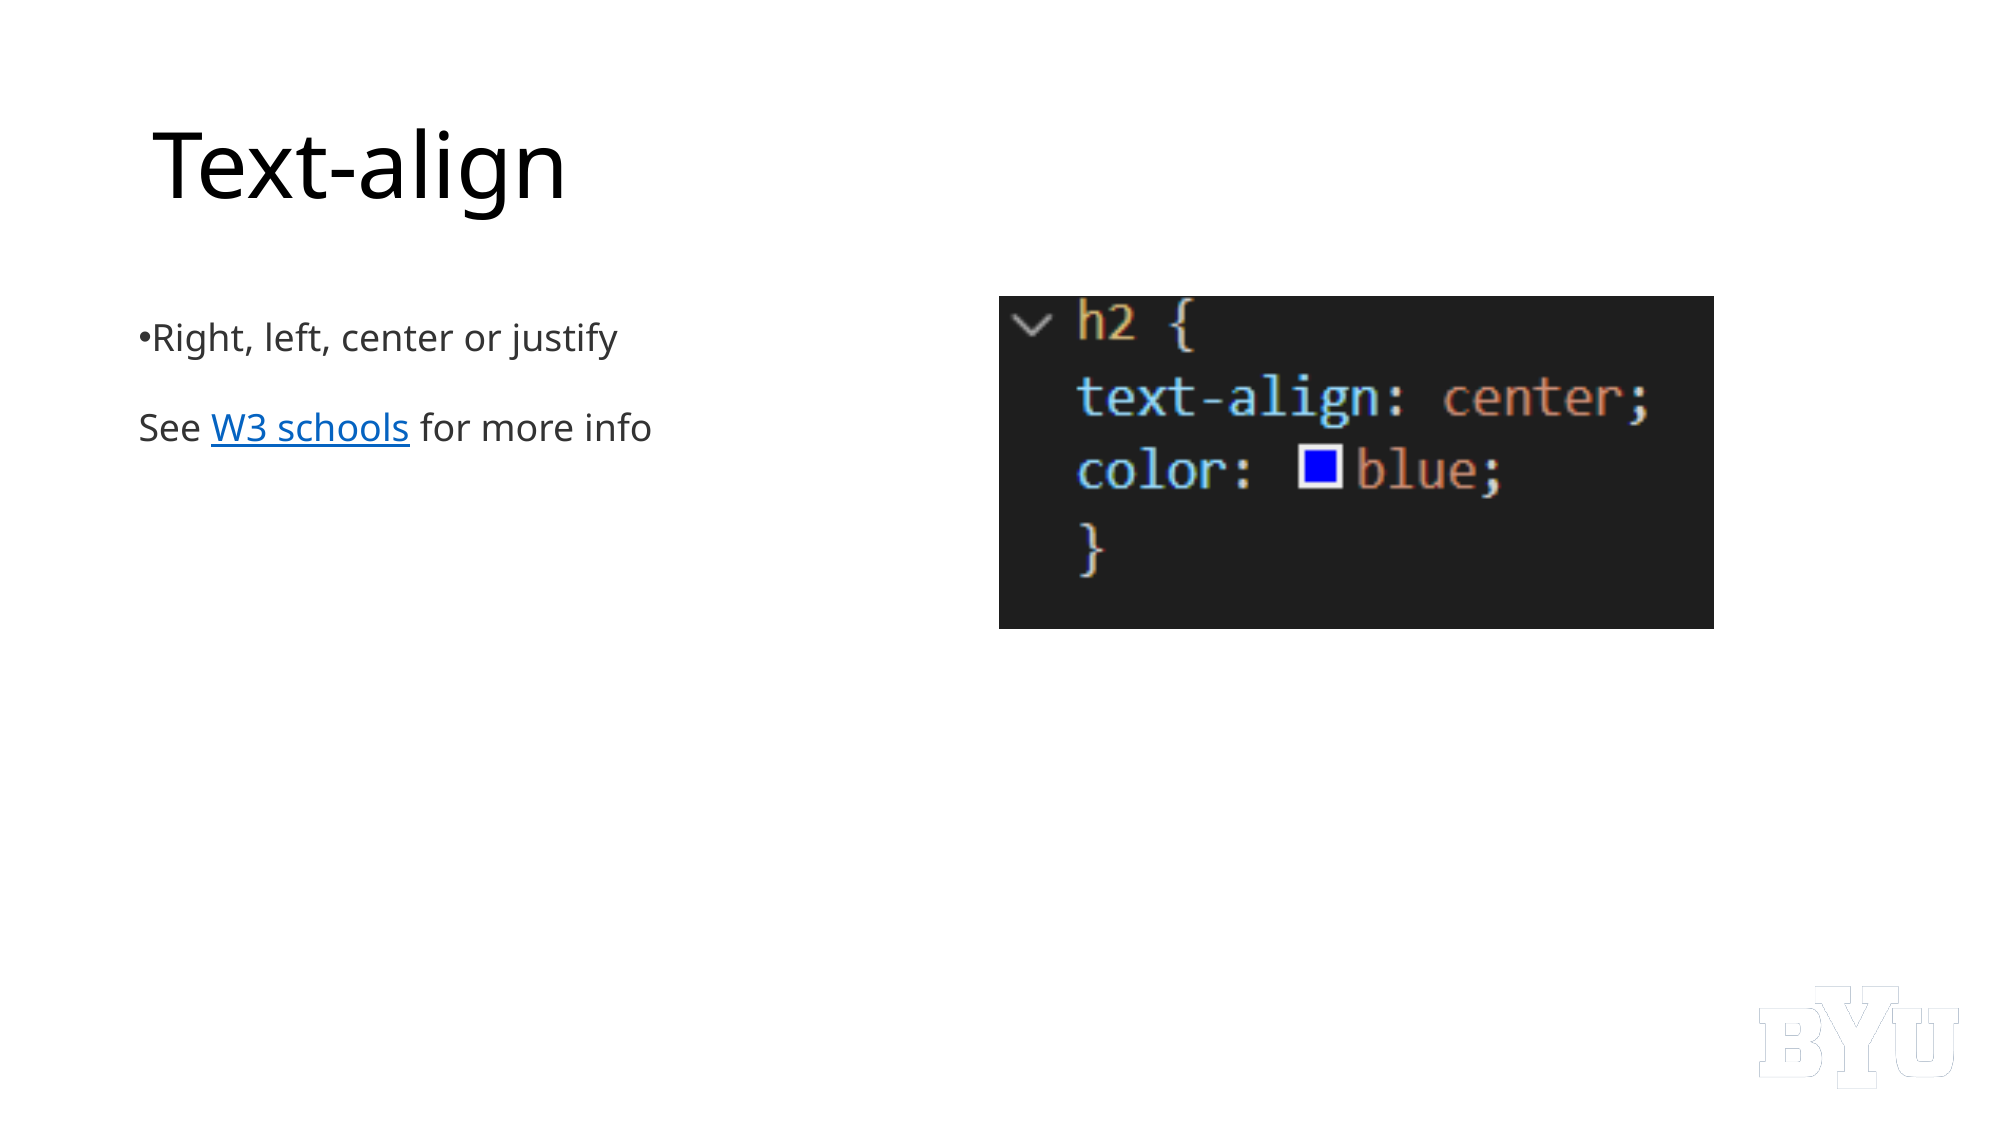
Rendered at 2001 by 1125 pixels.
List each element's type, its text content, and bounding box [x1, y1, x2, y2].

picture [999, 296, 1714, 629]
picture [1759, 986, 1959, 1089]
text_box Right, left, center or justify See W3 schools for more info [123, 306, 745, 508]
title Text-align [137, 59, 1863, 278]
